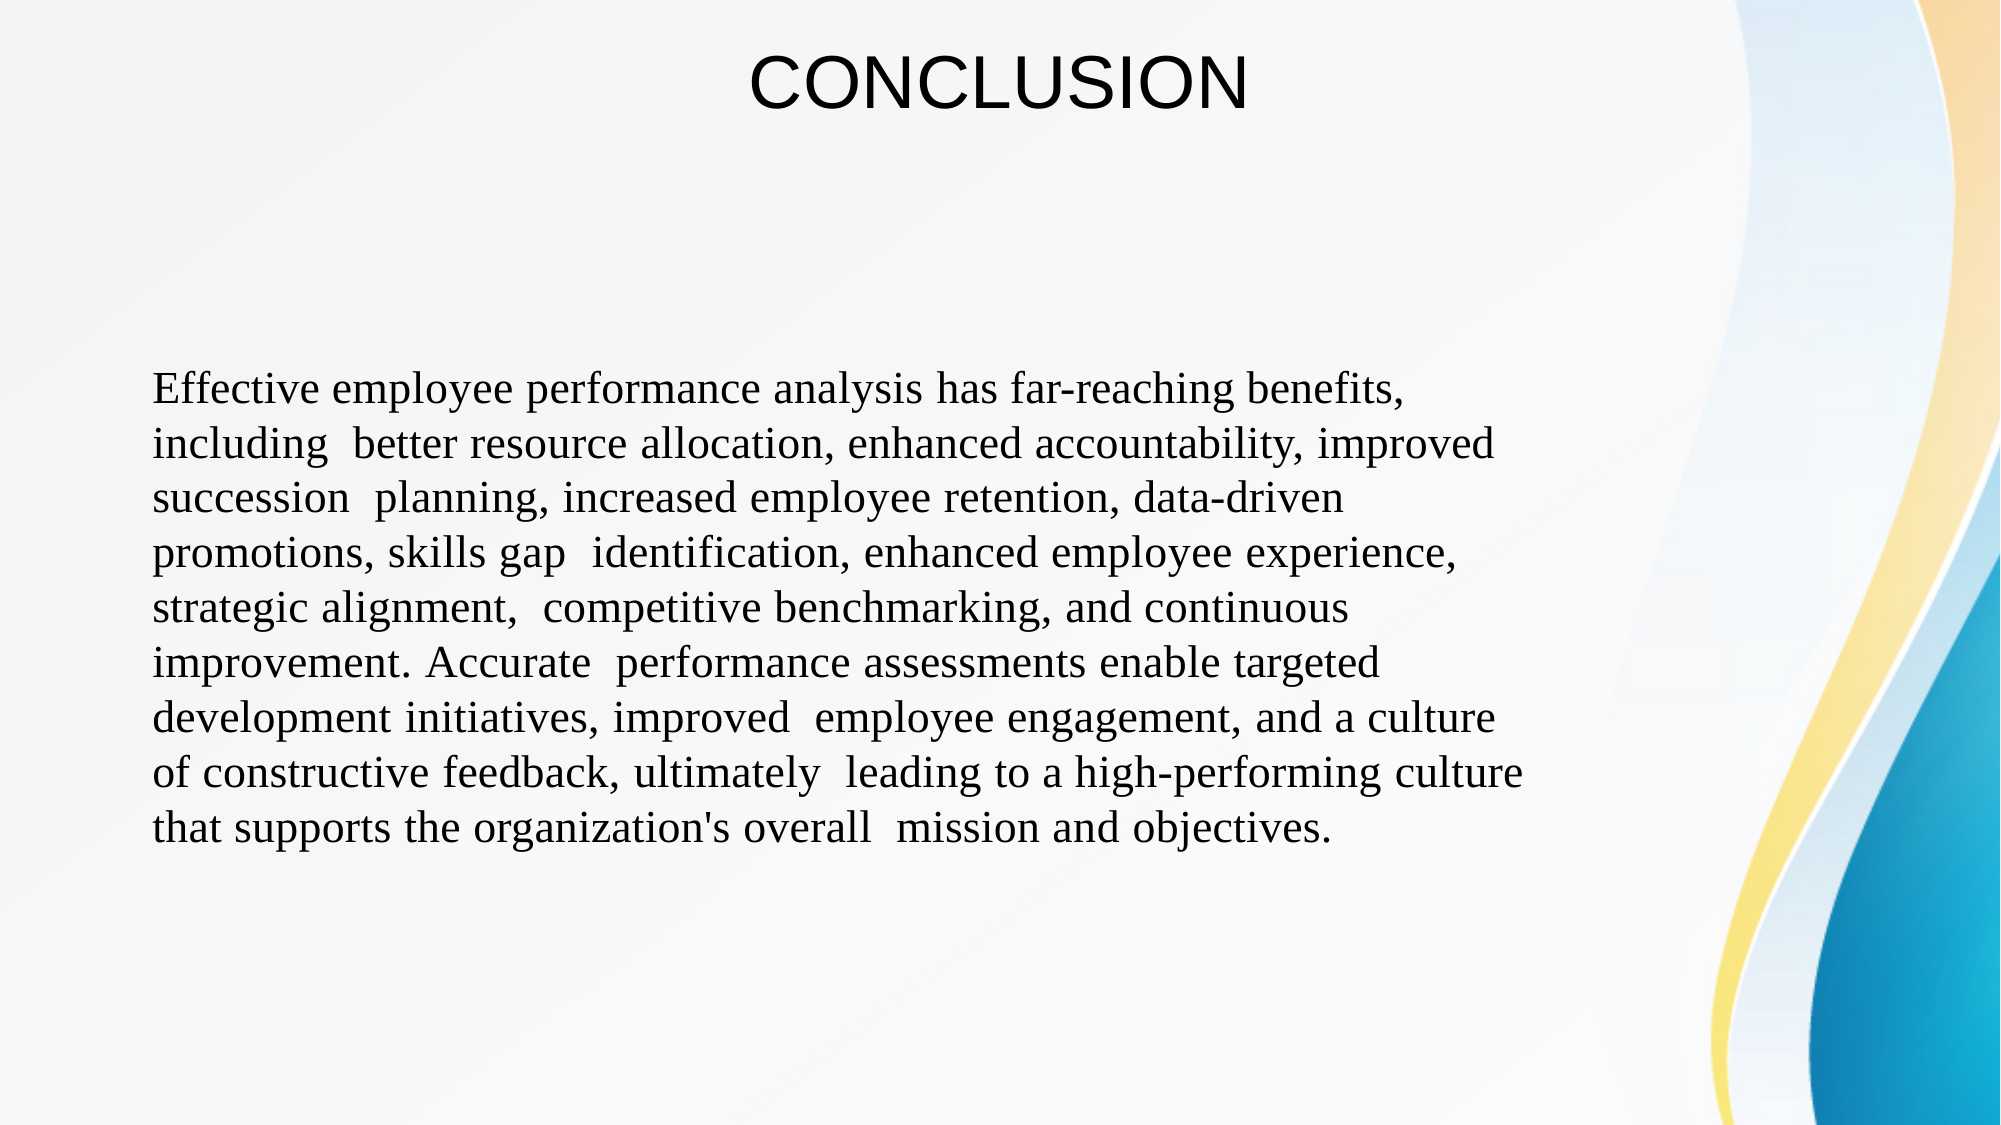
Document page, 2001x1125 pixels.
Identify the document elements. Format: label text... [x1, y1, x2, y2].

list Effective employee performance analysis has far-reaching benefits, including better resource allocation, enhanced accountability, improved succession planning, increased employee retention, data-driven promotions, skills gap identification, enhanced employee experience, strategic alignment, competitive benchmarking, and continuous improvement. Accurate performance assessments enable targeted development initiatives, improved employee engagement, and a culture of constructive feedback, ultimately leading to a high-performing culture that supports the organization's overall mission and objectives. [137, 349, 1548, 987]
title CONCLUSION [99, 30, 1901, 127]
picture [0, 0, 2001, 1125]
